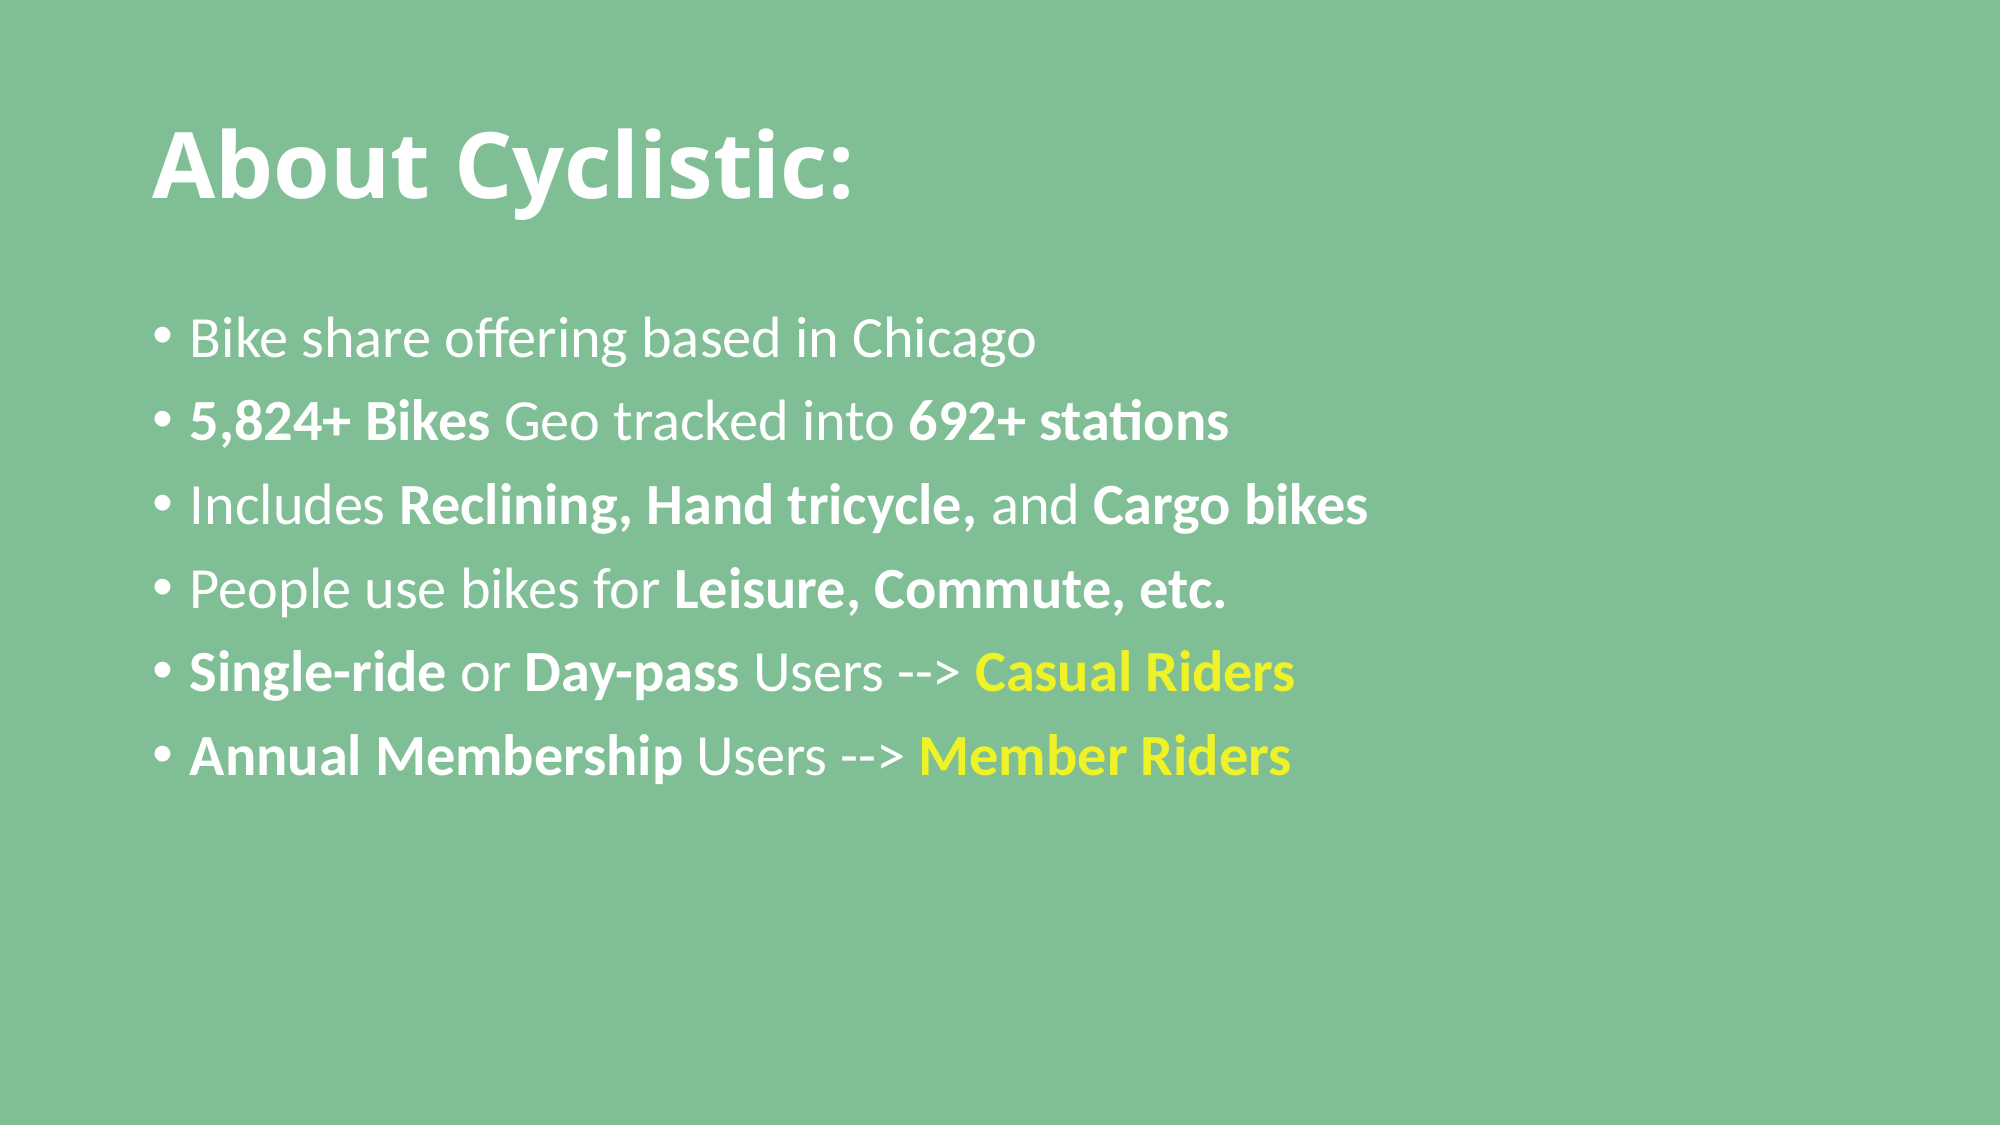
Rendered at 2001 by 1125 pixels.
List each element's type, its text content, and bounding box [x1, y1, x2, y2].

title About Cyclistic: [137, 59, 1863, 278]
list Bike share offering based in Chicago 5,824+ Bikes Geo tracked into 692+ stations Includes Reclining, Hand tricycle, and Cargo bikes People use bikes for Leisure, Commute, etc. Single-ride or Day-pass Users --> Casual Riders Annual Membership Users --> Member Riders [137, 299, 1863, 1014]
